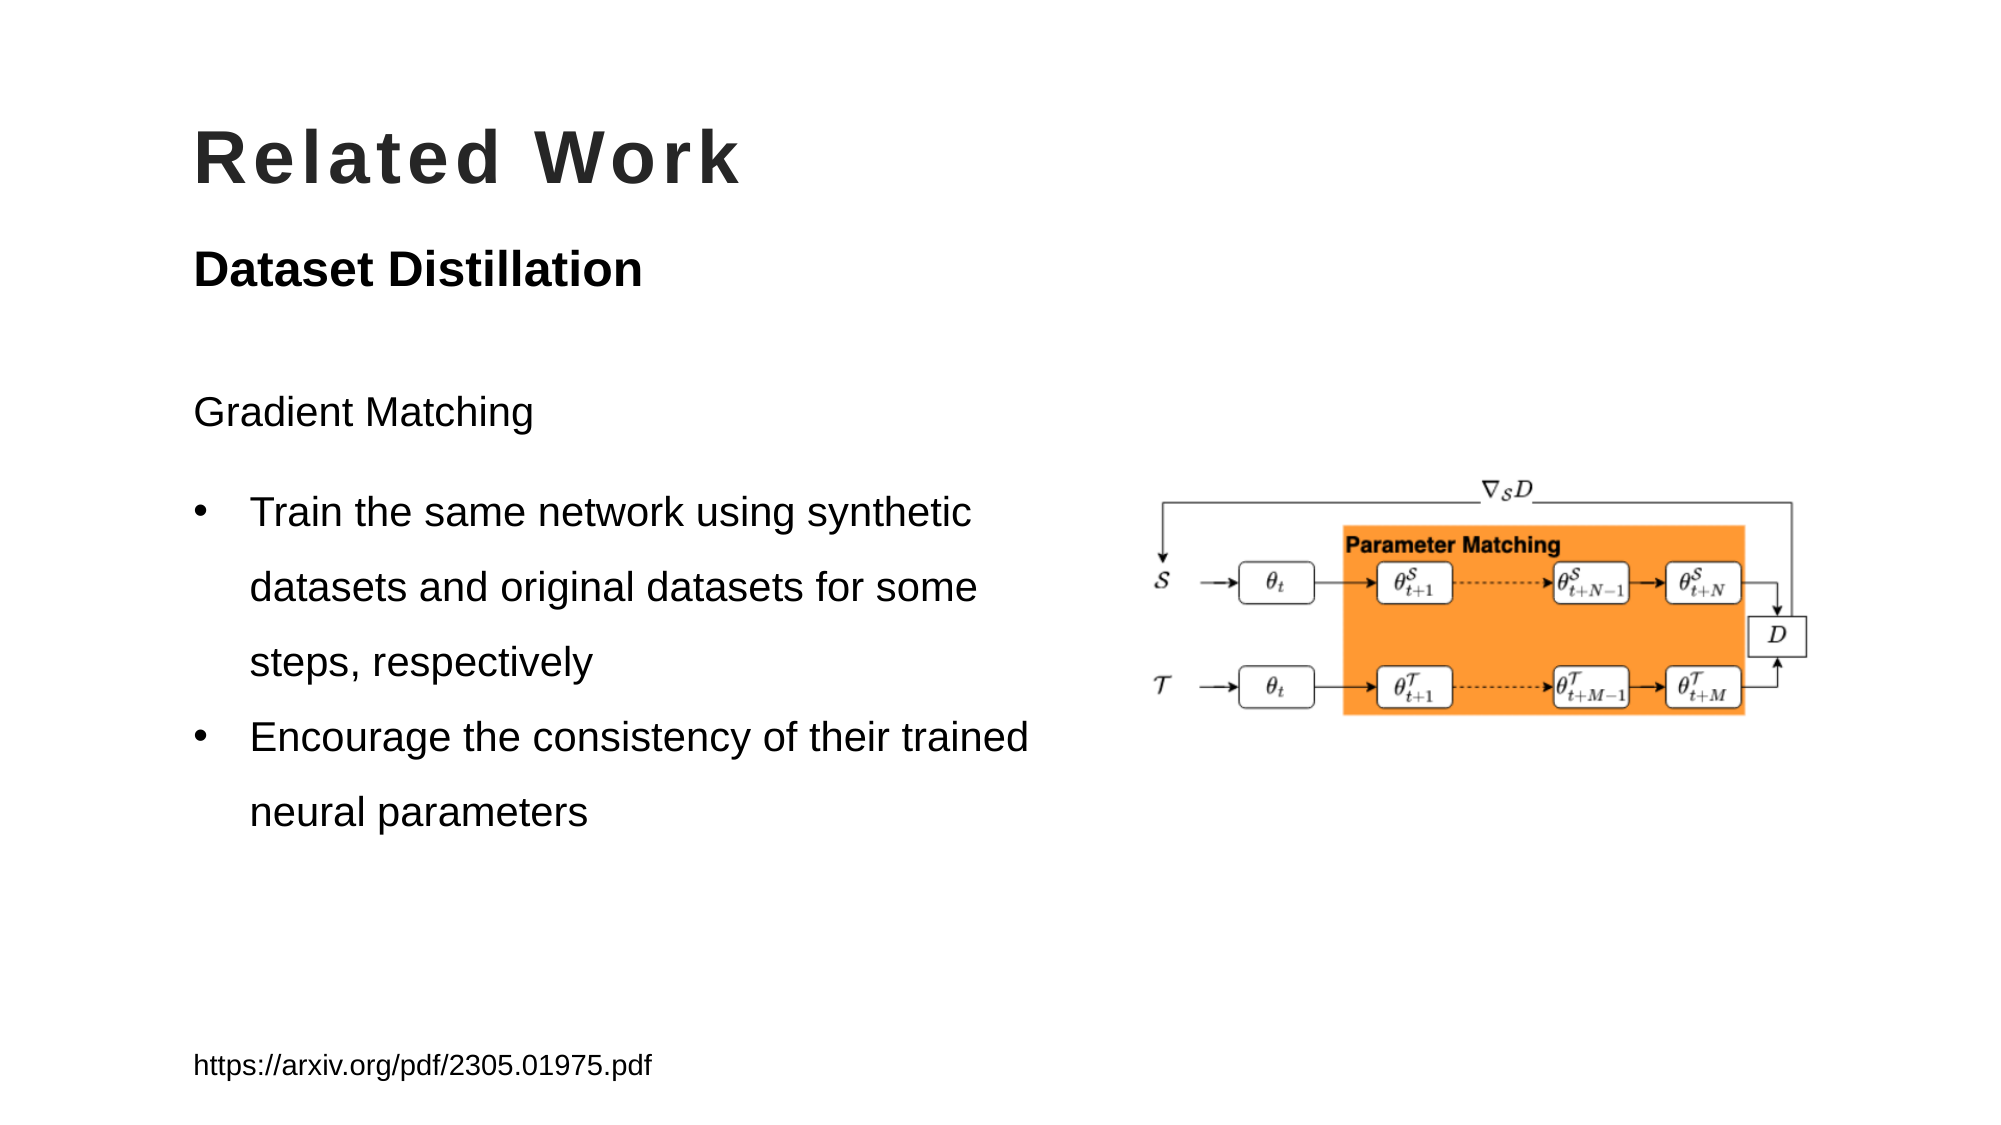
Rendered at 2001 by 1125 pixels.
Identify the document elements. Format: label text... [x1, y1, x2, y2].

text_box https://arxiv.org/pdf/2305.01975.pdf [178, 1039, 1179, 1089]
picture [1092, 443, 1876, 731]
text_box Gradient Matching Train the same network using synthetic datasets and original datasets for some steps, respectively Encourage the consistency of their trained neural parameters [178, 327, 1080, 843]
title Related Work [178, 73, 906, 206]
text_box Dataset Distillation [178, 228, 1011, 304]
